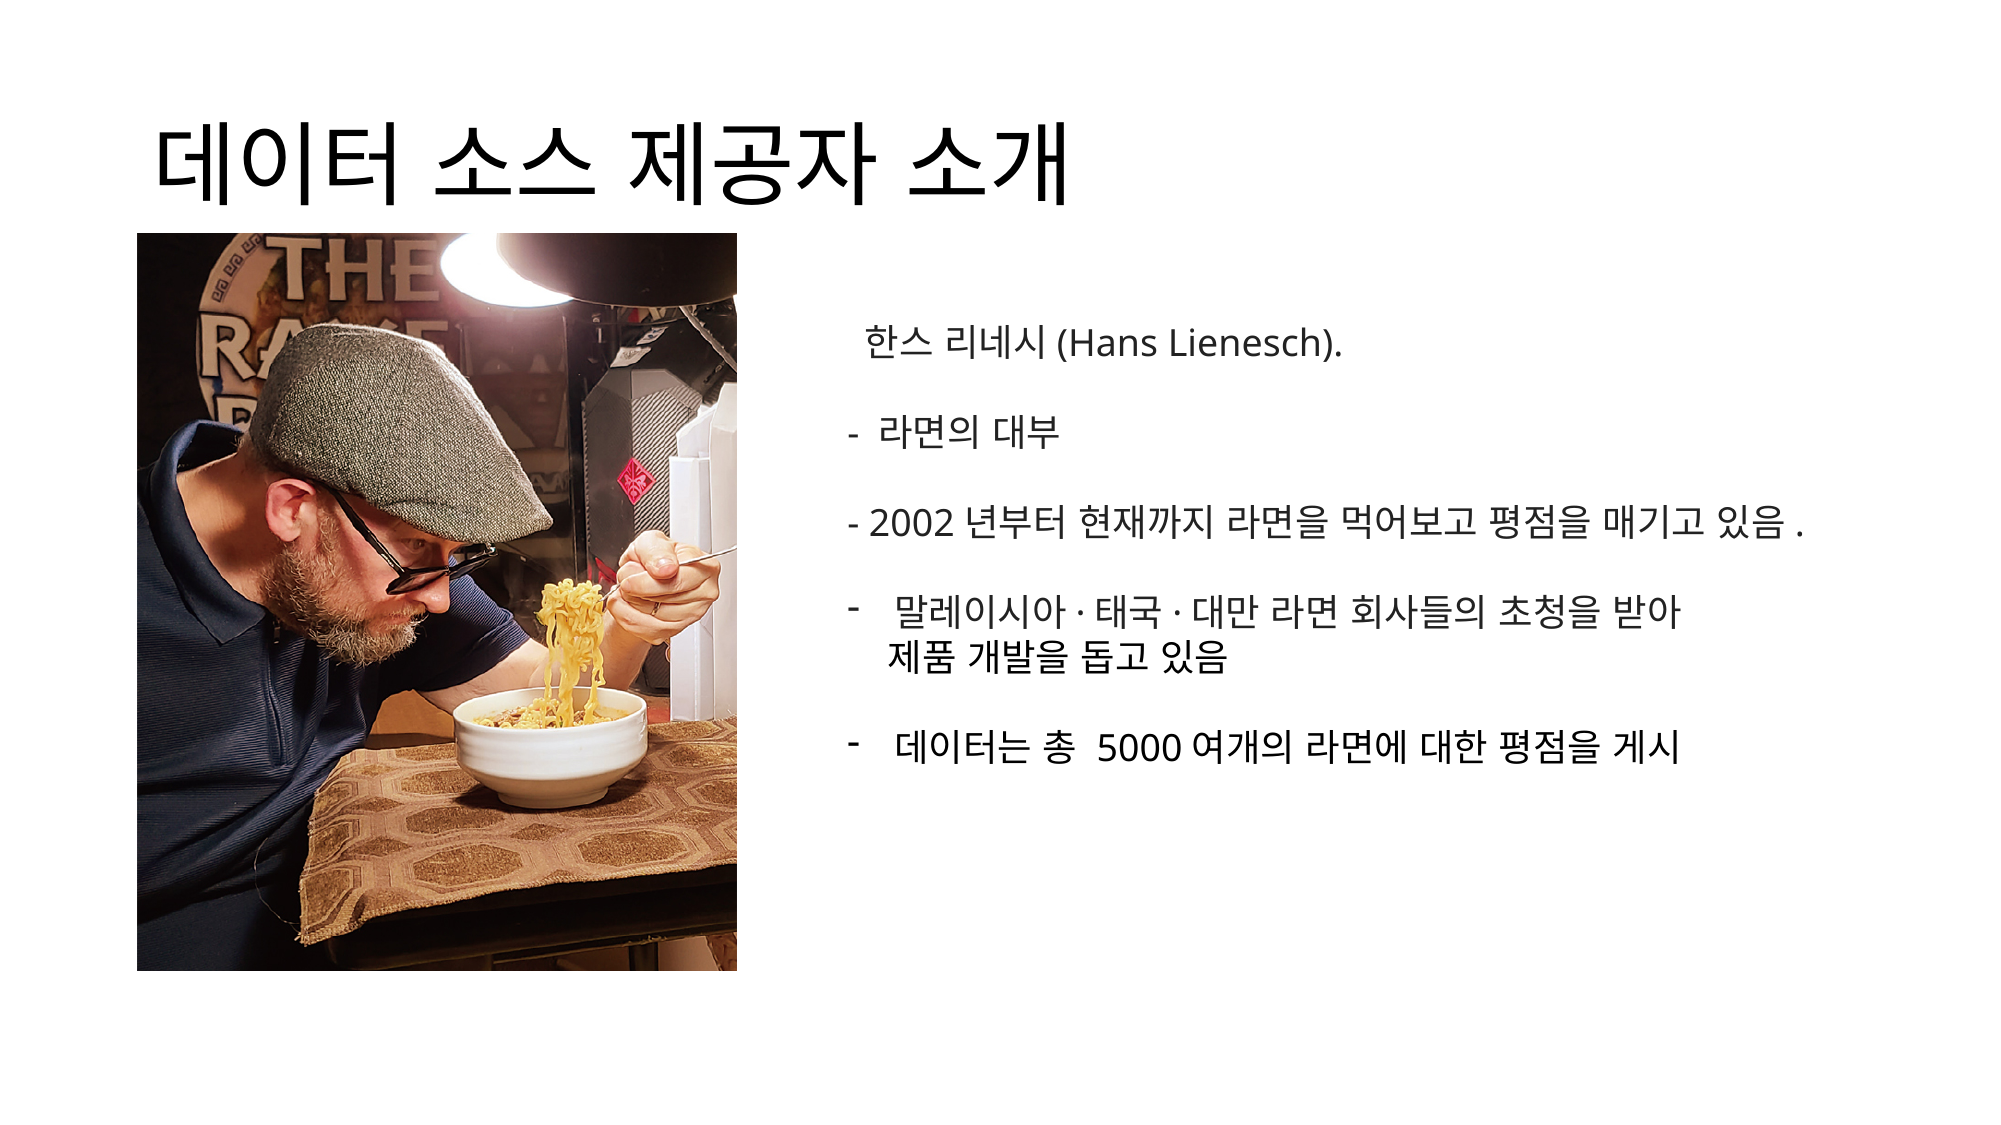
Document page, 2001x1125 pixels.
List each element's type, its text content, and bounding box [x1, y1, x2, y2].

picture [137, 233, 737, 971]
title 데이터 소스 제공자 소개 [137, 59, 1863, 278]
text_box 한스 리네시(Hans Lienesch). - 라면의 대부 - 2002년부터 현재까지 라면을 먹어보고 평점을 매기고 있음. 말레이시아·태국·대만 라면 회사들의 초청을 받아 제품 개발을 돕고 있음 데이터는 총 5000여개의 라면에 대한 평점을 게시 [832, 311, 1806, 867]
